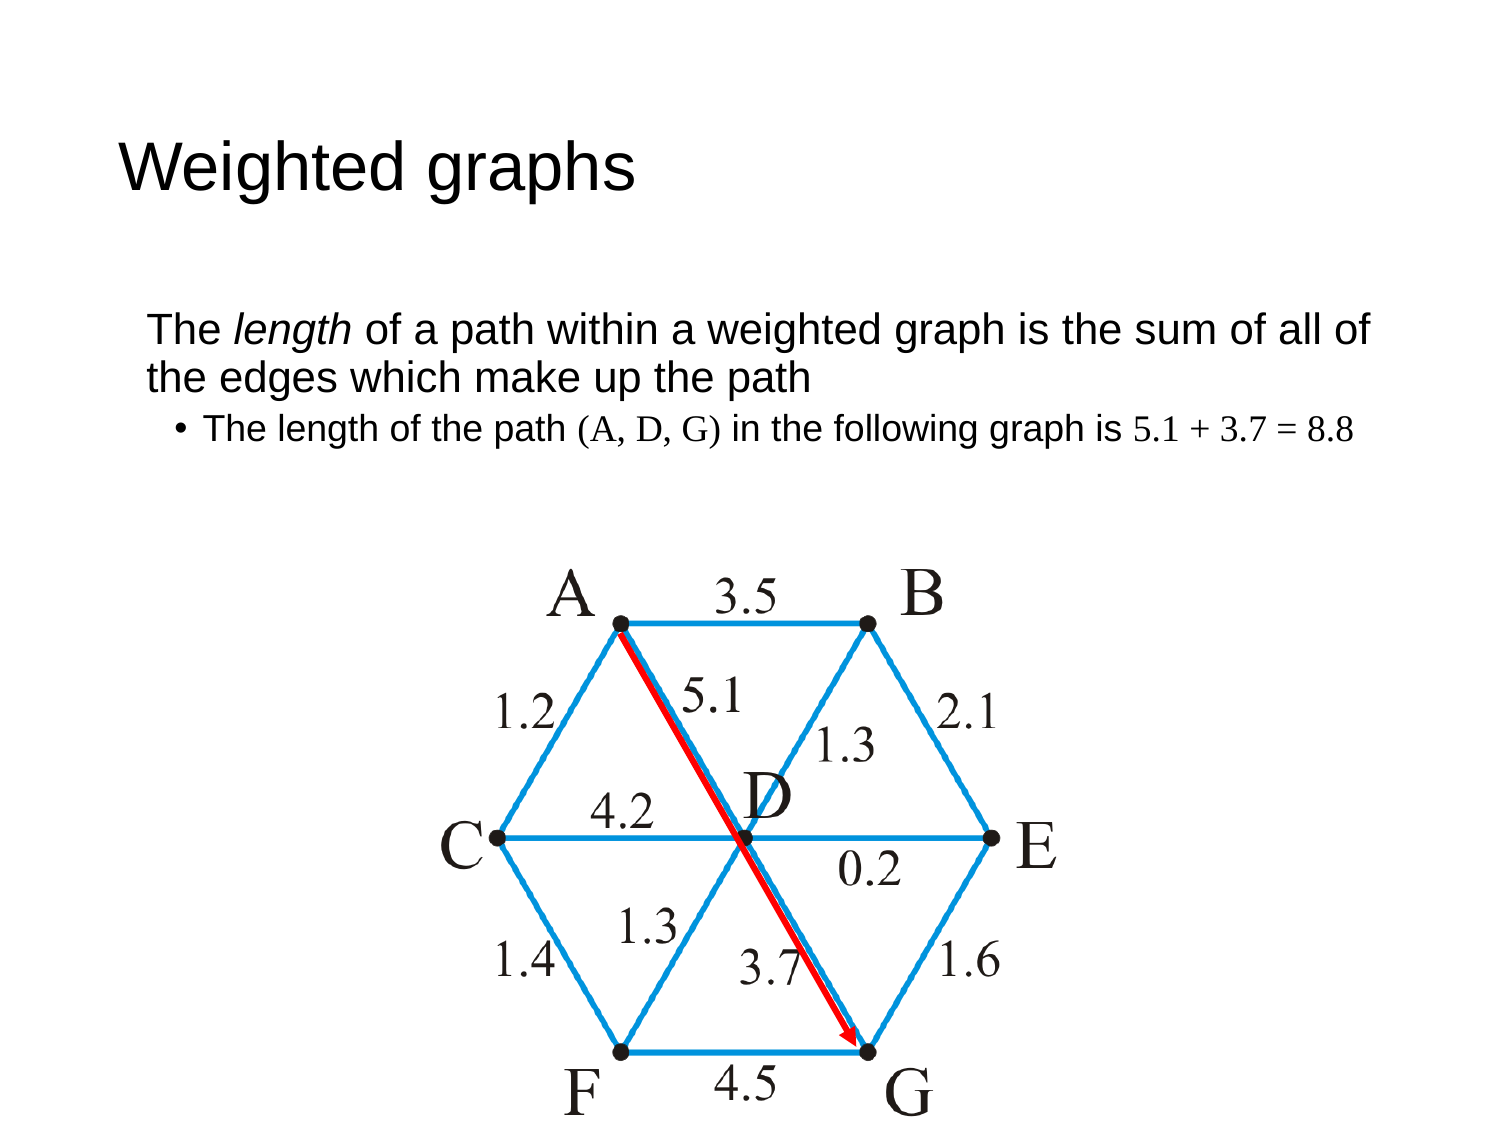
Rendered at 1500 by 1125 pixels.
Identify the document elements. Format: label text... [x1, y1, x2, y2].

picture [430, 549, 1057, 1118]
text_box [619, 633, 857, 1047]
title Weighted graphs [103, 59, 1397, 278]
list The length of a path within a weighted graph is the sum of all of the edges which make up the path The length of the path (A, D, G) in the following graph is 5.1 + 3.7 = 8.8 [103, 299, 1397, 1014]
